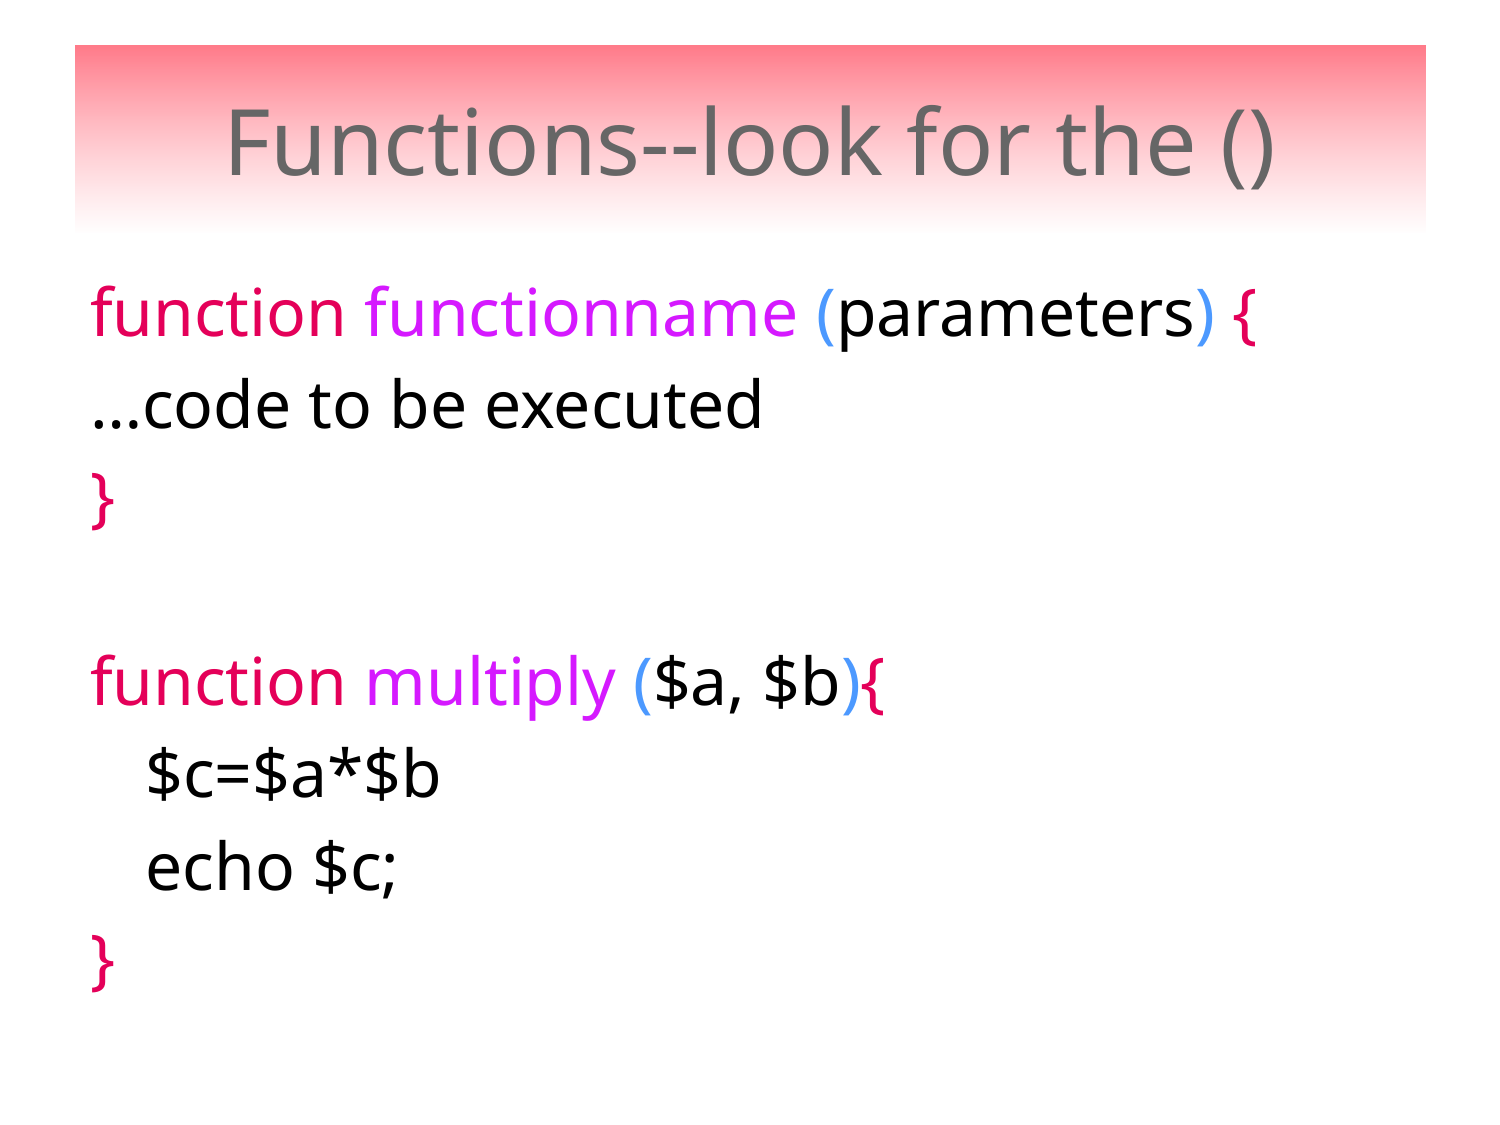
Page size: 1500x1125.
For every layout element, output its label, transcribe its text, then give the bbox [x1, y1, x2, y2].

title Functions--look for the () [75, 45, 1425, 233]
list function functionname (parameters) { …code to be executed } function multiply ($a, $b){ $c=$a*$b echo $c; } [75, 262, 1425, 1005]
